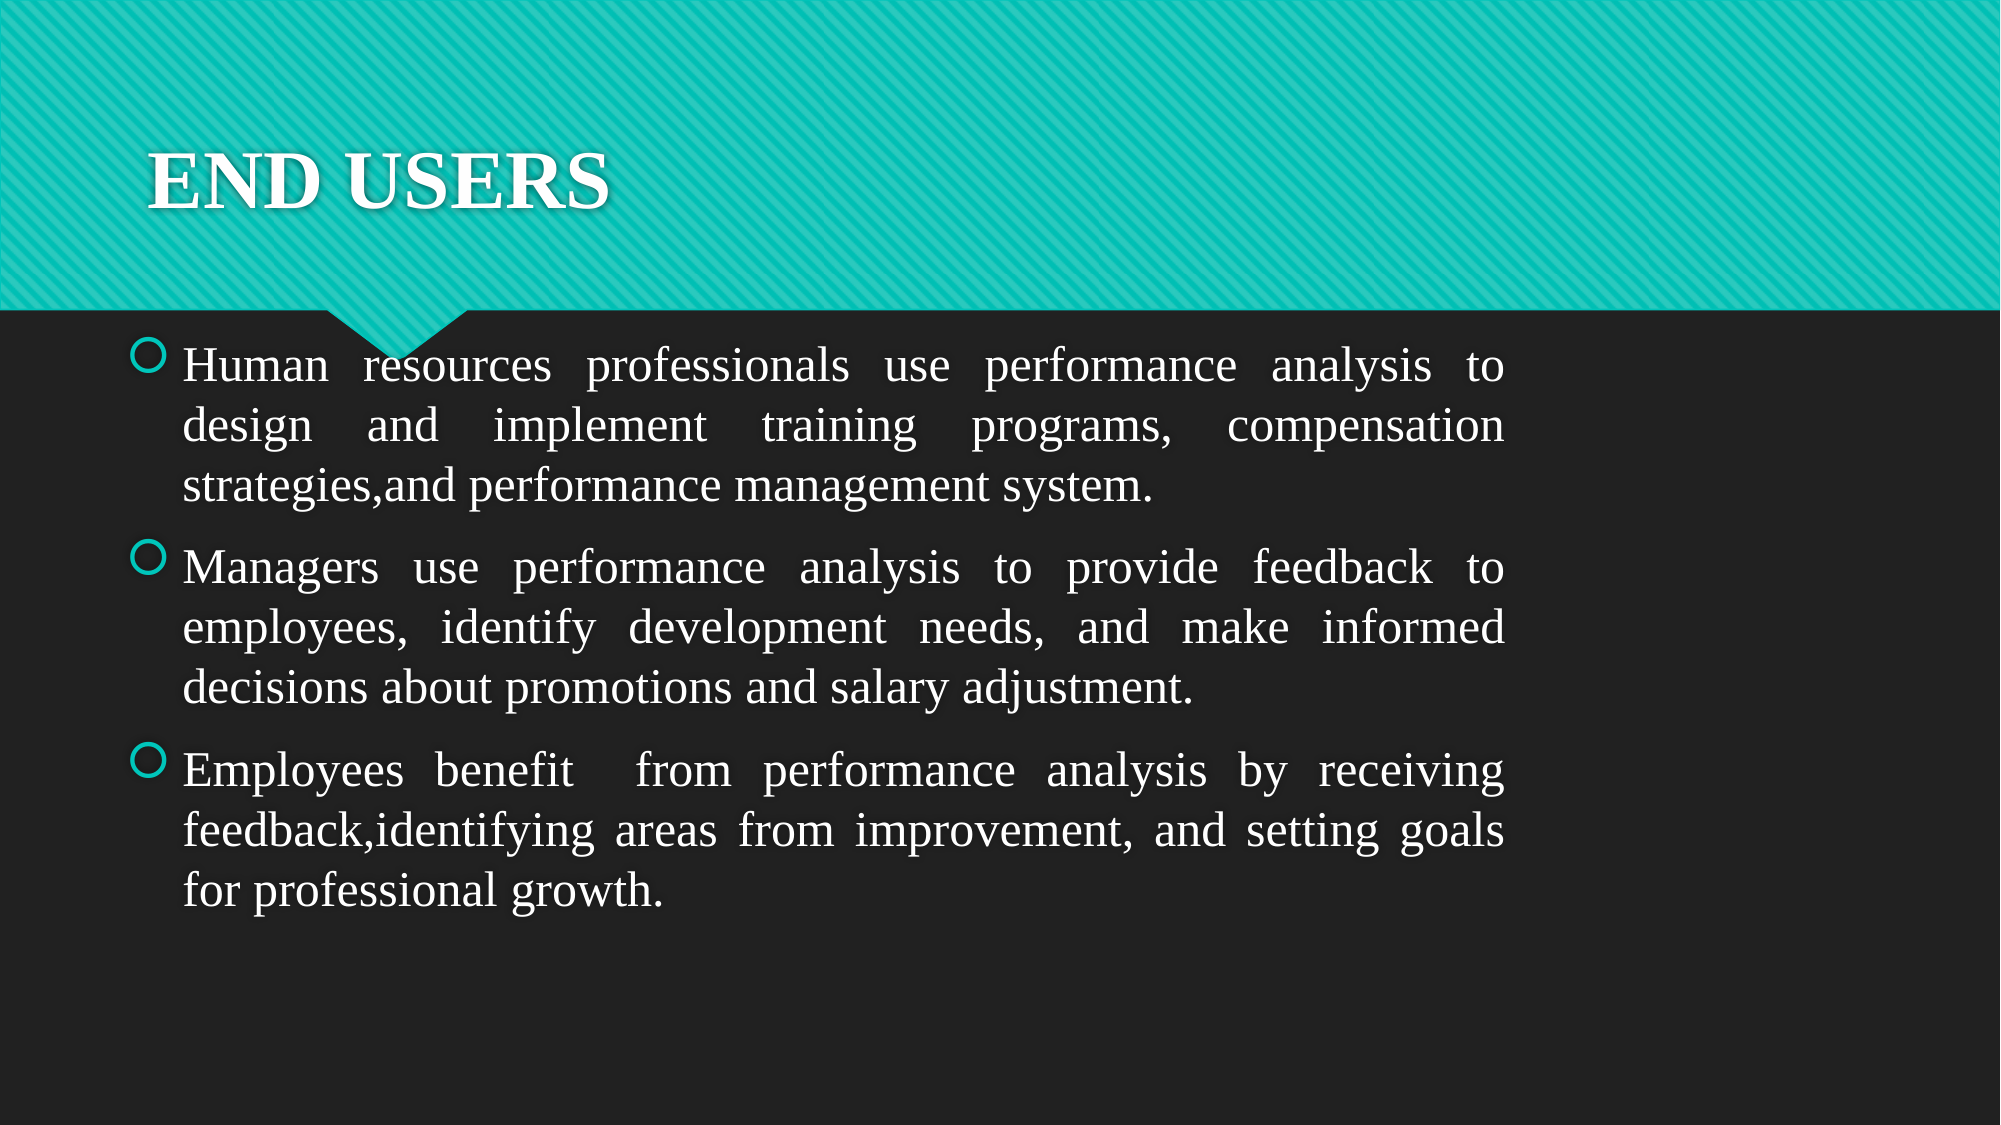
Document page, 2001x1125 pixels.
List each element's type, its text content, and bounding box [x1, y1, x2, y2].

title END USERS [132, 73, 1868, 233]
list Human resources professionals use performance analysis to design and implement training programs, compensation strategies,and performance management system. Managers use performance analysis to provide feedback to employees, identify development needs, and make informed decisions about promotions and salary adjustment. Employees benefit from performance analysis by receiving feedback,identifying areas from improvement, and setting goals for professional growth. [111, 256, 1522, 991]
